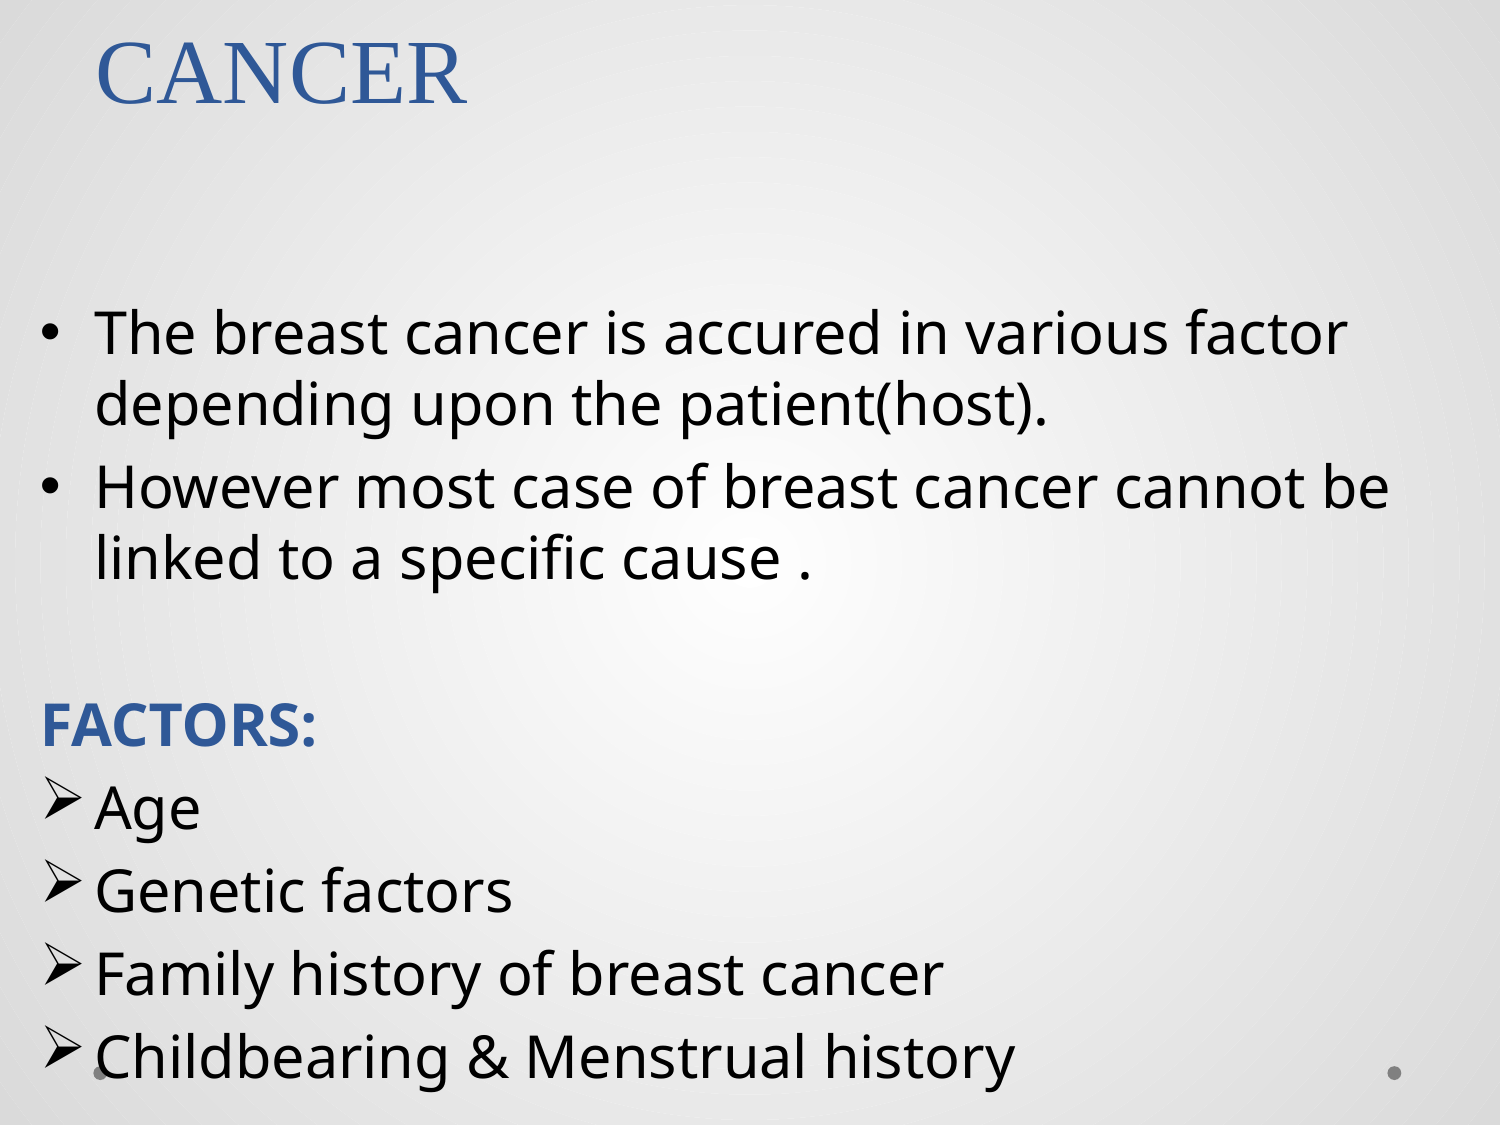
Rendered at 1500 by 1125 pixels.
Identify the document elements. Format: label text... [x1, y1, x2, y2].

title RISK FACTOR OF BREAST CANCER [75, 24, 1363, 250]
list The breast cancer is accured in various factor depending upon the patient(host). However most case of breast cancer cannot be linked to a specific cause . FACTORS: Age Genetic factors Family history of breast cancer Childbearing & Menstrual history [24, 287, 1475, 1100]
